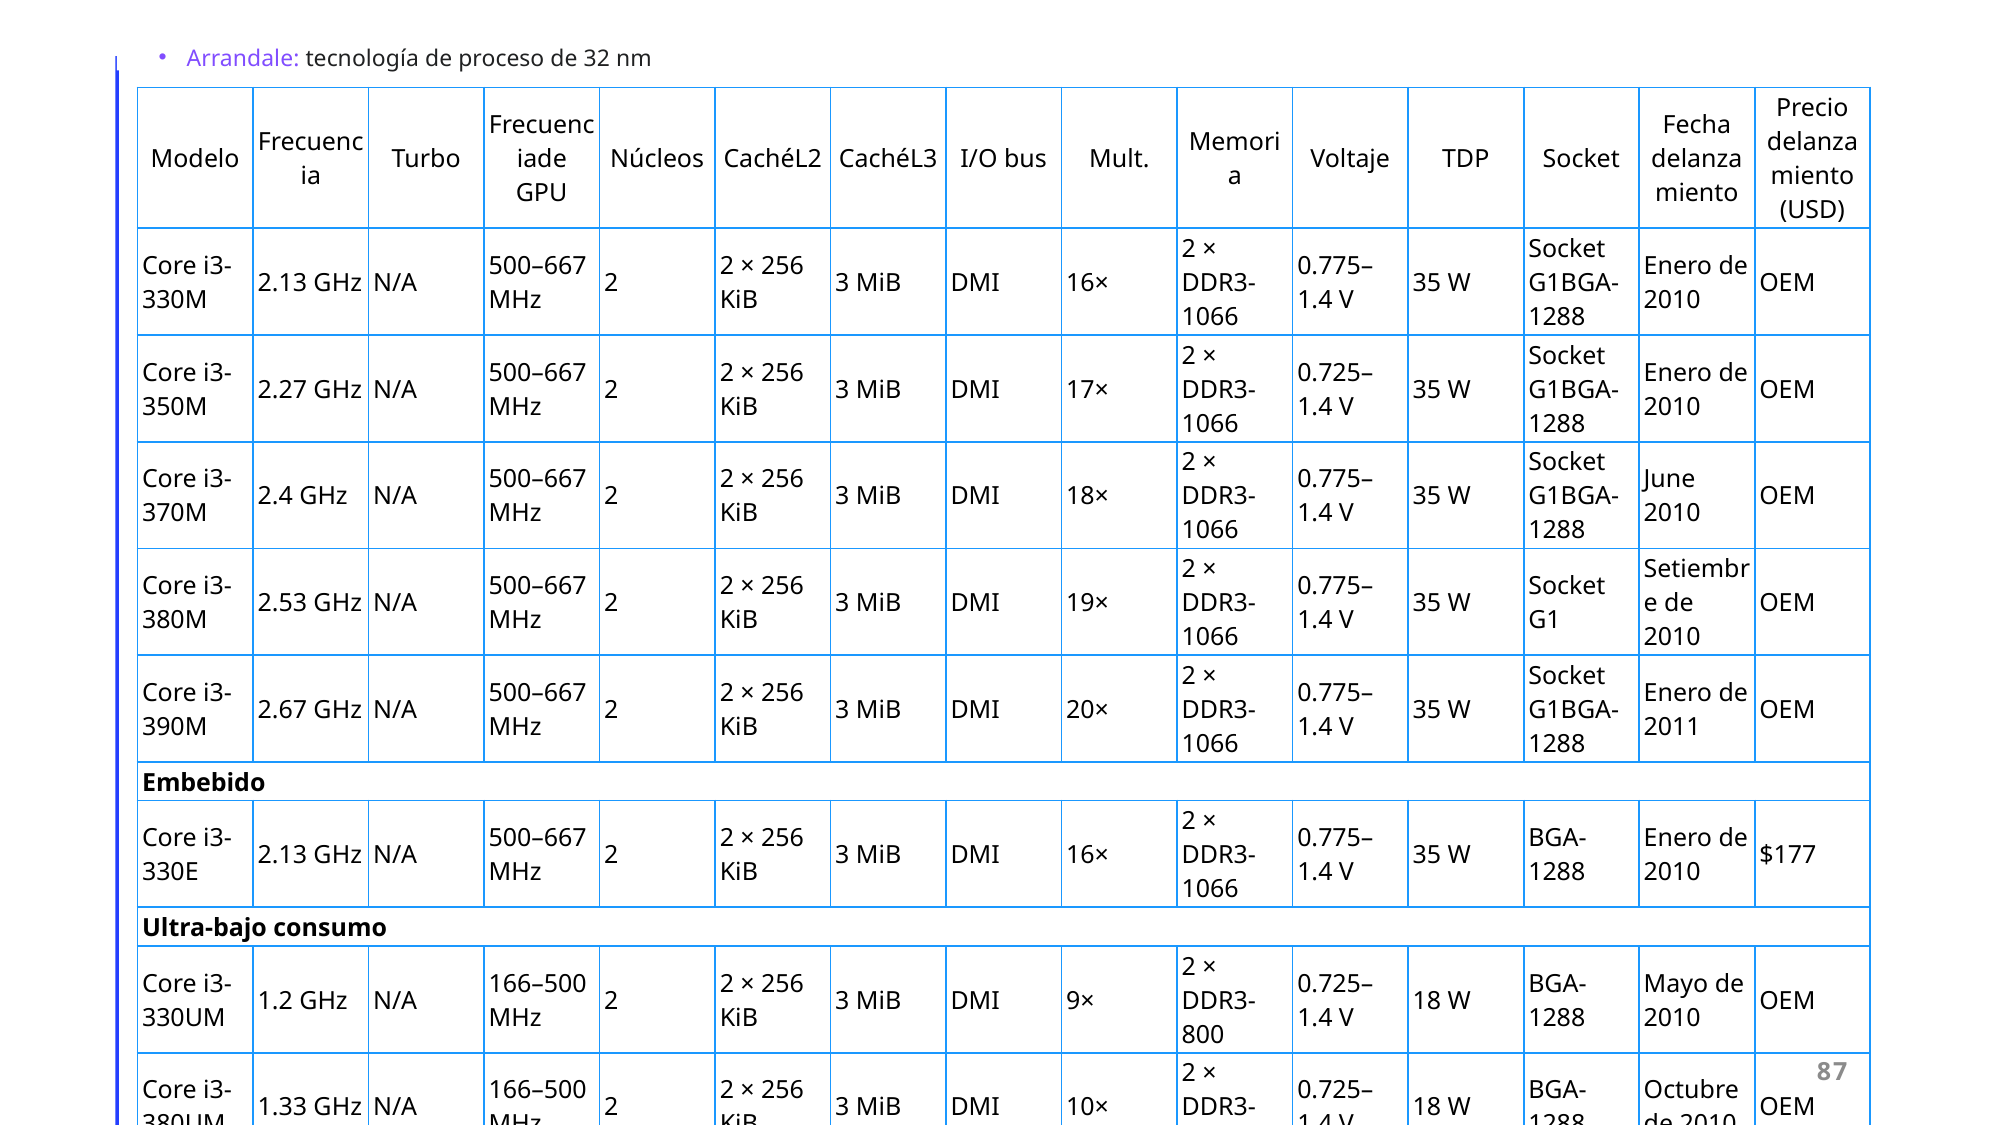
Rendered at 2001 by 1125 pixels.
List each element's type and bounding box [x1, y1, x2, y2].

table_header [138, 88, 252, 227]
table_cell [369, 1054, 483, 1125]
table_cell [138, 1054, 252, 1125]
table_header [1178, 88, 1292, 227]
table_cell [947, 443, 1061, 548]
table_cell [831, 1054, 945, 1125]
table_cell [1640, 336, 1754, 441]
table_cell [254, 1054, 368, 1125]
table_cell [1178, 1054, 1292, 1125]
table_cell [1062, 336, 1176, 441]
table_cell [485, 656, 599, 761]
table_cell [1409, 947, 1523, 1052]
table_cell [1178, 549, 1292, 654]
table_cell [1178, 656, 1292, 761]
table_cell [1062, 947, 1176, 1052]
table_cell [1293, 656, 1407, 761]
table_cell [716, 549, 830, 654]
table_cell [1178, 443, 1292, 548]
table_header [254, 88, 368, 227]
table_cell [831, 656, 945, 761]
table_cell [369, 336, 483, 441]
table_cell [831, 947, 945, 1052]
table_cell [831, 801, 945, 906]
table_cell [138, 763, 1869, 800]
text_box [116, 35, 659, 71]
table_cell [600, 801, 714, 906]
table_cell [1756, 229, 1869, 334]
table_cell [1525, 443, 1638, 548]
table_cell [716, 801, 830, 906]
table_cell [1062, 229, 1176, 334]
table_cell [1640, 443, 1754, 548]
table_cell [600, 656, 714, 761]
table_cell [1525, 1054, 1638, 1125]
table_header [947, 88, 1061, 227]
table_cell [947, 947, 1061, 1052]
table_cell [1525, 549, 1638, 654]
table_cell [1525, 656, 1638, 761]
table_cell [138, 443, 252, 548]
table_cell [1062, 443, 1176, 548]
table_header [485, 88, 599, 227]
table_cell [138, 947, 252, 1052]
table_cell [485, 947, 599, 1052]
table_cell [485, 549, 599, 654]
table_cell [600, 336, 714, 441]
table_cell [1293, 336, 1407, 441]
table_cell [1409, 229, 1523, 334]
table_cell [1178, 336, 1292, 441]
table_cell [947, 801, 1061, 906]
table_header [1525, 88, 1638, 227]
table_cell [600, 947, 714, 1052]
table_cell [831, 443, 945, 548]
table_cell [947, 1054, 1061, 1125]
table_cell [138, 656, 252, 761]
table_cell [831, 229, 945, 334]
table_cell [485, 801, 599, 906]
table_cell [1062, 1054, 1176, 1125]
table_cell [1293, 1054, 1407, 1125]
table_cell [716, 336, 830, 441]
table_cell [947, 229, 1061, 334]
table_cell [716, 947, 830, 1052]
table_header [1756, 88, 1869, 227]
table_cell [947, 549, 1061, 654]
table_cell [1525, 947, 1638, 1052]
table_cell [485, 1054, 599, 1125]
table_cell [254, 549, 368, 654]
table_cell [1525, 229, 1638, 334]
table_cell [947, 656, 1061, 761]
table_cell [1756, 801, 1869, 906]
table_cell [1756, 947, 1869, 1052]
table_cell [254, 947, 368, 1052]
table_cell [1640, 229, 1754, 334]
table_cell [138, 801, 252, 906]
table_cell [716, 656, 830, 761]
table_cell [1756, 656, 1869, 761]
table_cell [716, 443, 830, 548]
table_cell [1409, 336, 1523, 441]
table_cell [485, 229, 599, 334]
table_cell [138, 336, 252, 441]
table_cell [138, 908, 1869, 945]
table_cell [1293, 549, 1407, 654]
table_cell [369, 947, 483, 1052]
table_cell [1409, 443, 1523, 548]
table_cell [1409, 801, 1523, 906]
table_header [600, 88, 714, 227]
table_cell [254, 229, 368, 334]
table_cell [1409, 656, 1523, 761]
table_cell [1293, 443, 1407, 548]
table_header [1409, 88, 1523, 227]
table_cell [1640, 947, 1754, 1052]
table_cell [600, 1054, 714, 1125]
table_cell [1293, 801, 1407, 906]
table_cell [138, 549, 252, 654]
table_cell [254, 801, 368, 906]
table_header [1640, 88, 1754, 227]
table_cell [716, 229, 830, 334]
table_cell [369, 443, 483, 548]
table_cell [1178, 229, 1292, 334]
table_cell [1293, 947, 1407, 1052]
table_cell [600, 229, 714, 334]
table_cell [716, 1054, 830, 1125]
table_cell [485, 443, 599, 548]
table_header [1062, 88, 1176, 227]
table_cell [369, 801, 483, 906]
table_header [831, 88, 945, 227]
table_cell [1756, 549, 1869, 654]
table_cell [1293, 229, 1407, 334]
table_cell [254, 336, 368, 441]
table_cell [138, 229, 252, 334]
table_cell [369, 656, 483, 761]
table_cell [947, 336, 1061, 441]
table_cell [1640, 549, 1754, 654]
table_cell [1756, 443, 1869, 548]
table_cell [369, 229, 483, 334]
table_cell [1178, 801, 1292, 906]
table_header [716, 88, 830, 227]
table_cell [1756, 1054, 1869, 1125]
table_cell [600, 549, 714, 654]
table_cell [1062, 656, 1176, 761]
table_cell [1756, 336, 1869, 441]
table_header [1293, 88, 1407, 227]
table_header [369, 88, 483, 227]
table_cell [1178, 947, 1292, 1052]
table_cell [1409, 1054, 1523, 1125]
table_cell [1062, 801, 1176, 906]
table_cell [369, 549, 483, 654]
table_cell [600, 443, 714, 548]
table_cell [831, 336, 945, 441]
table_cell [1525, 801, 1638, 906]
table_cell [254, 443, 368, 548]
table_cell [1062, 549, 1176, 654]
table_cell [1409, 549, 1523, 654]
table_cell [254, 656, 368, 761]
table_cell [831, 549, 945, 654]
table_cell [1525, 336, 1638, 441]
table_cell [1640, 656, 1754, 761]
table_cell [1640, 1054, 1754, 1125]
table_cell [1640, 801, 1754, 906]
table_cell [485, 336, 599, 441]
